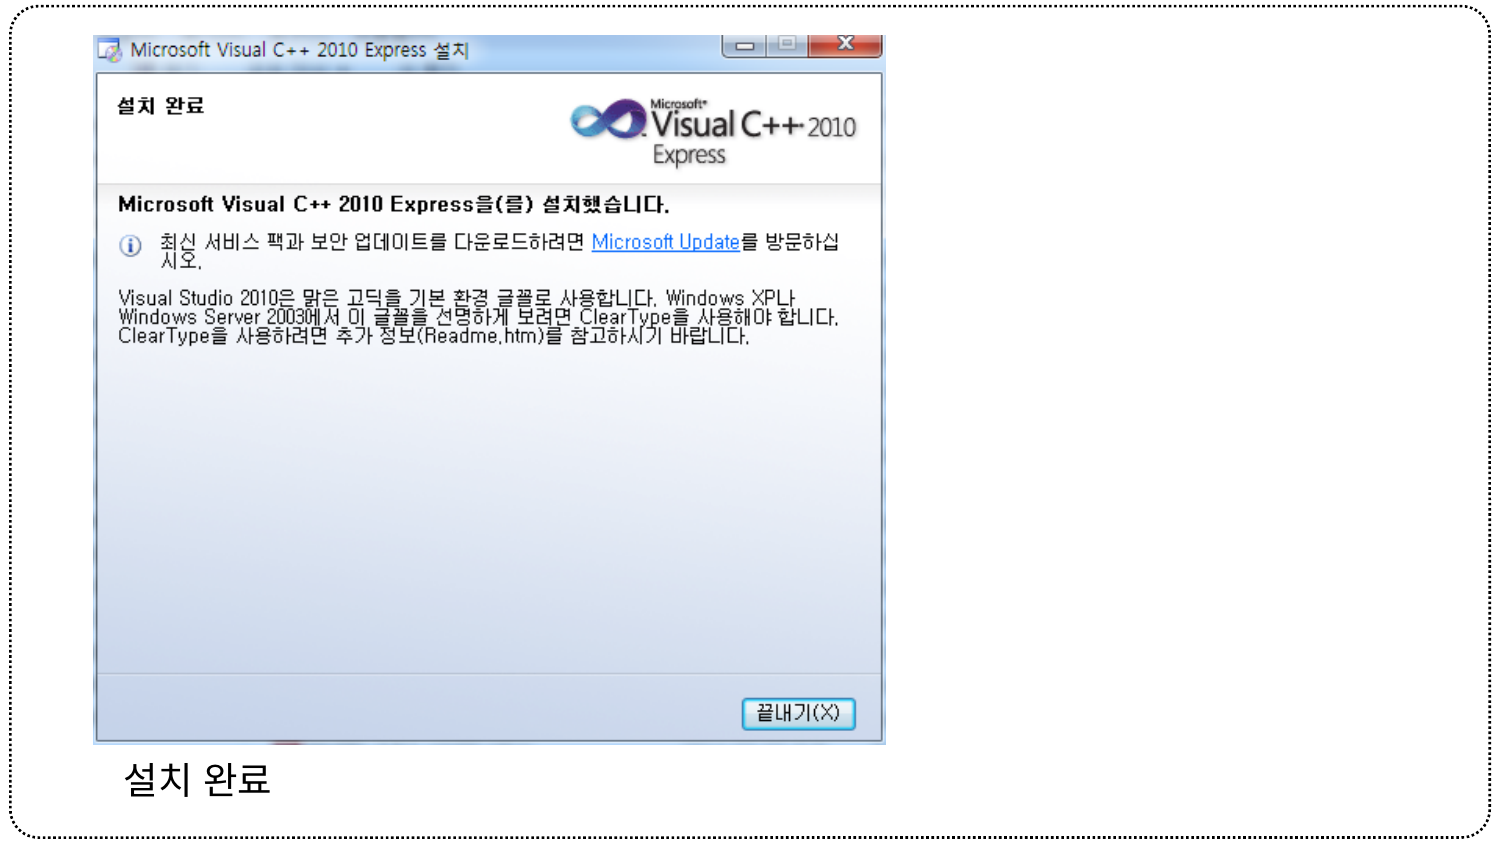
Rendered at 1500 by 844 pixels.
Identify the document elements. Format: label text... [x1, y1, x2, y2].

text_box 설치 완료 [108, 753, 288, 810]
text_box [8, 4, 1492, 840]
picture [93, 34, 887, 745]
